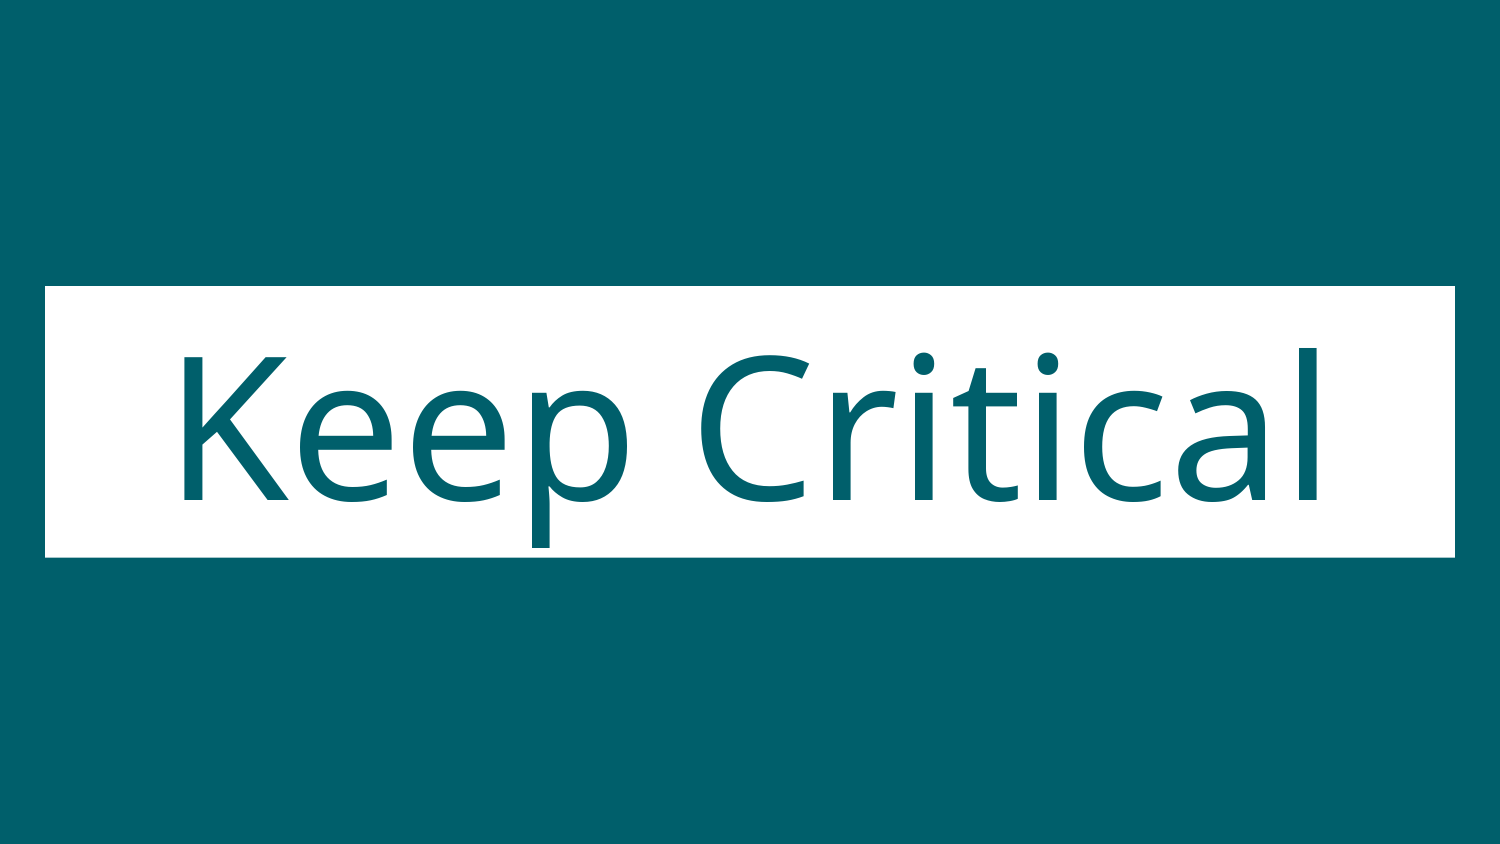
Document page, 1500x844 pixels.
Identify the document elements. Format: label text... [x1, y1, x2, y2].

text_box [43, 284, 1457, 560]
text_box Keep Critical [150, 293, 1349, 548]
